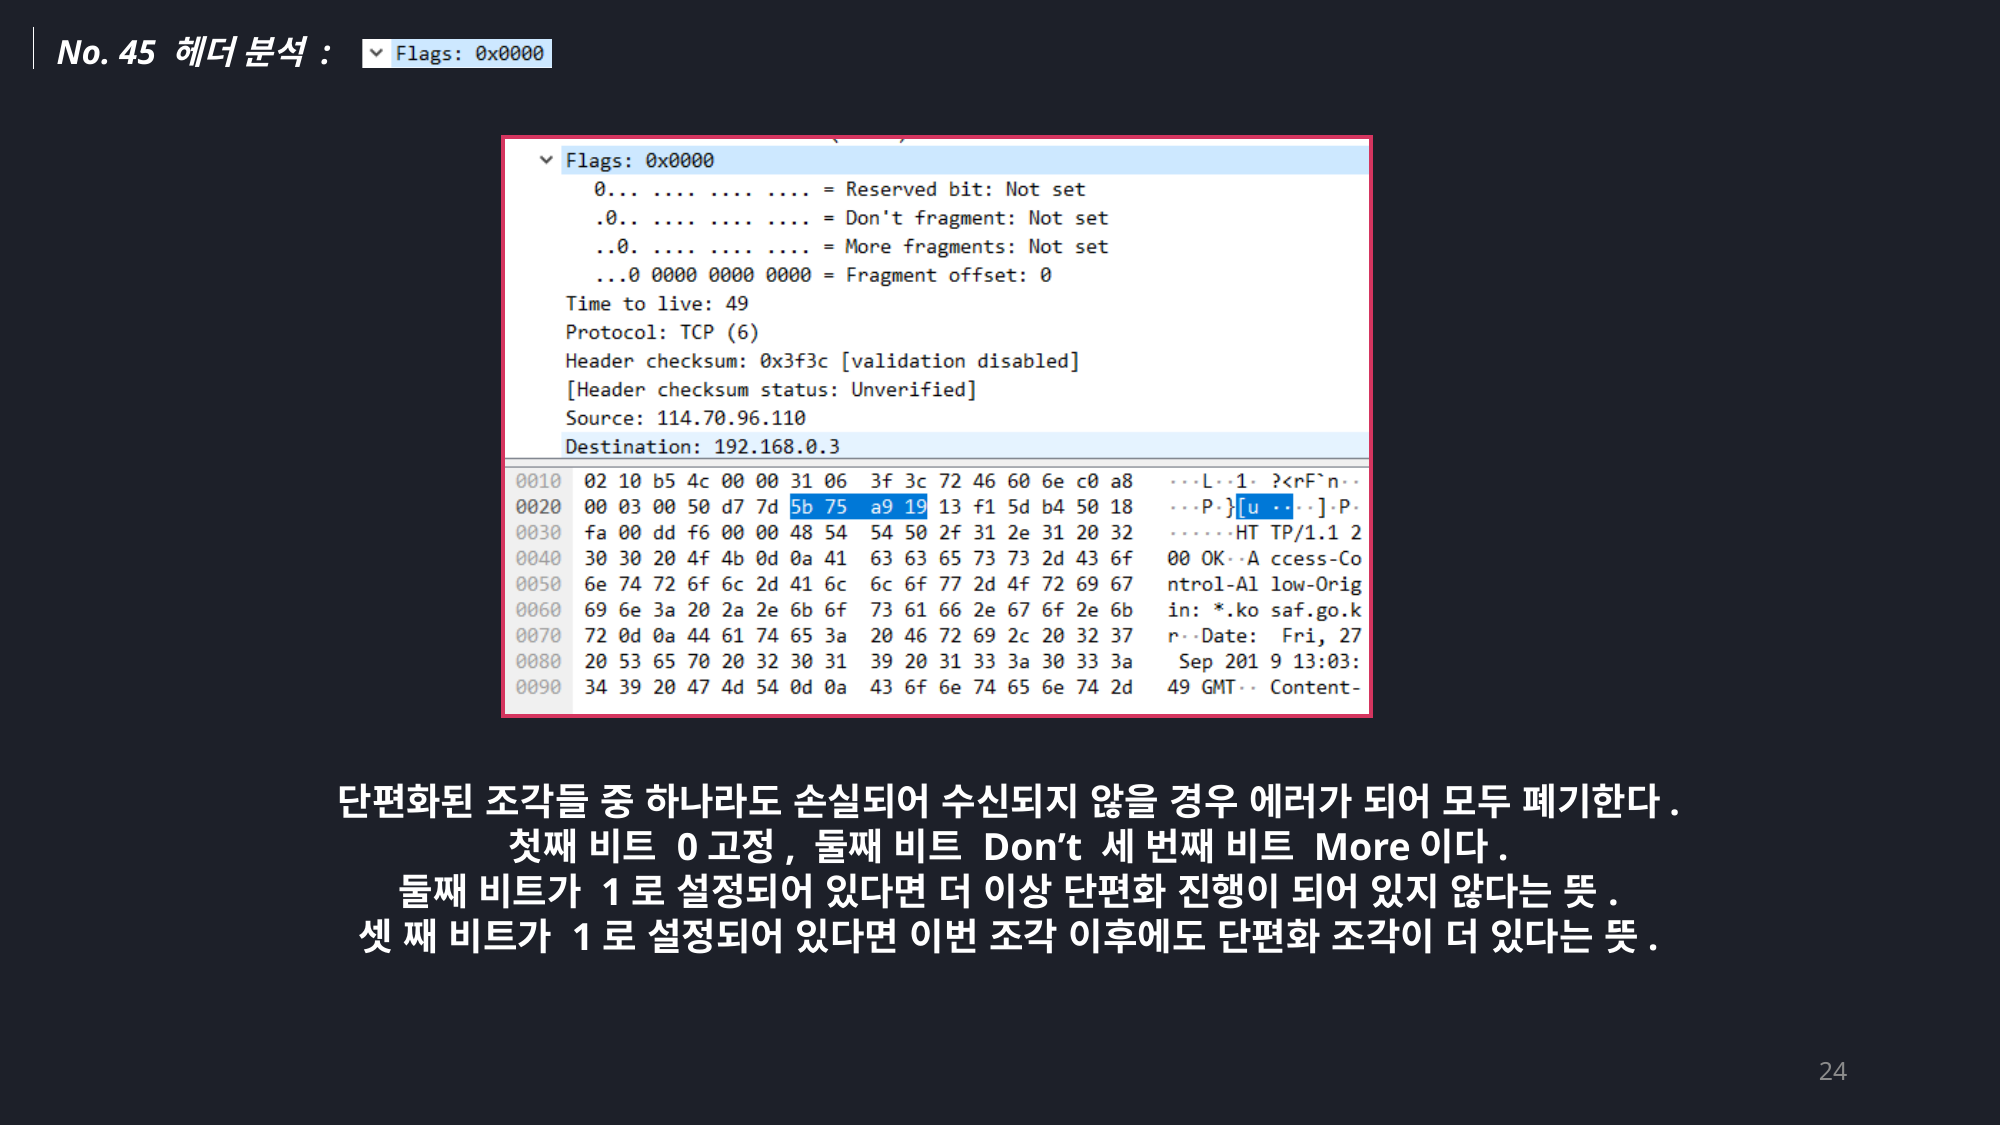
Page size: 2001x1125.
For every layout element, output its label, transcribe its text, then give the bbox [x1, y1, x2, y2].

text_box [33, 24, 375, 83]
picture [502, 136, 1372, 717]
slide_number 24 [1412, 1042, 1863, 1103]
picture [362, 39, 552, 68]
text_box 단편화된 조각들 중 하나라도 손실되어 수신되지 않을 경우 에러가 되어 모두 폐기한다. 첫째 비트 0고정, 둘째 비트 Don’t 세 번째 비트 More이다. 둘째 비트가 1로 설정되어 있다면 더 이상 단편화 진행이 되어 있지 않다는 뜻. 셋 째 비트가 1로 설정되어 있다면 이번 조각 이후에도 단편화 조각이 더 있다는 뜻. [240, 770, 1778, 966]
